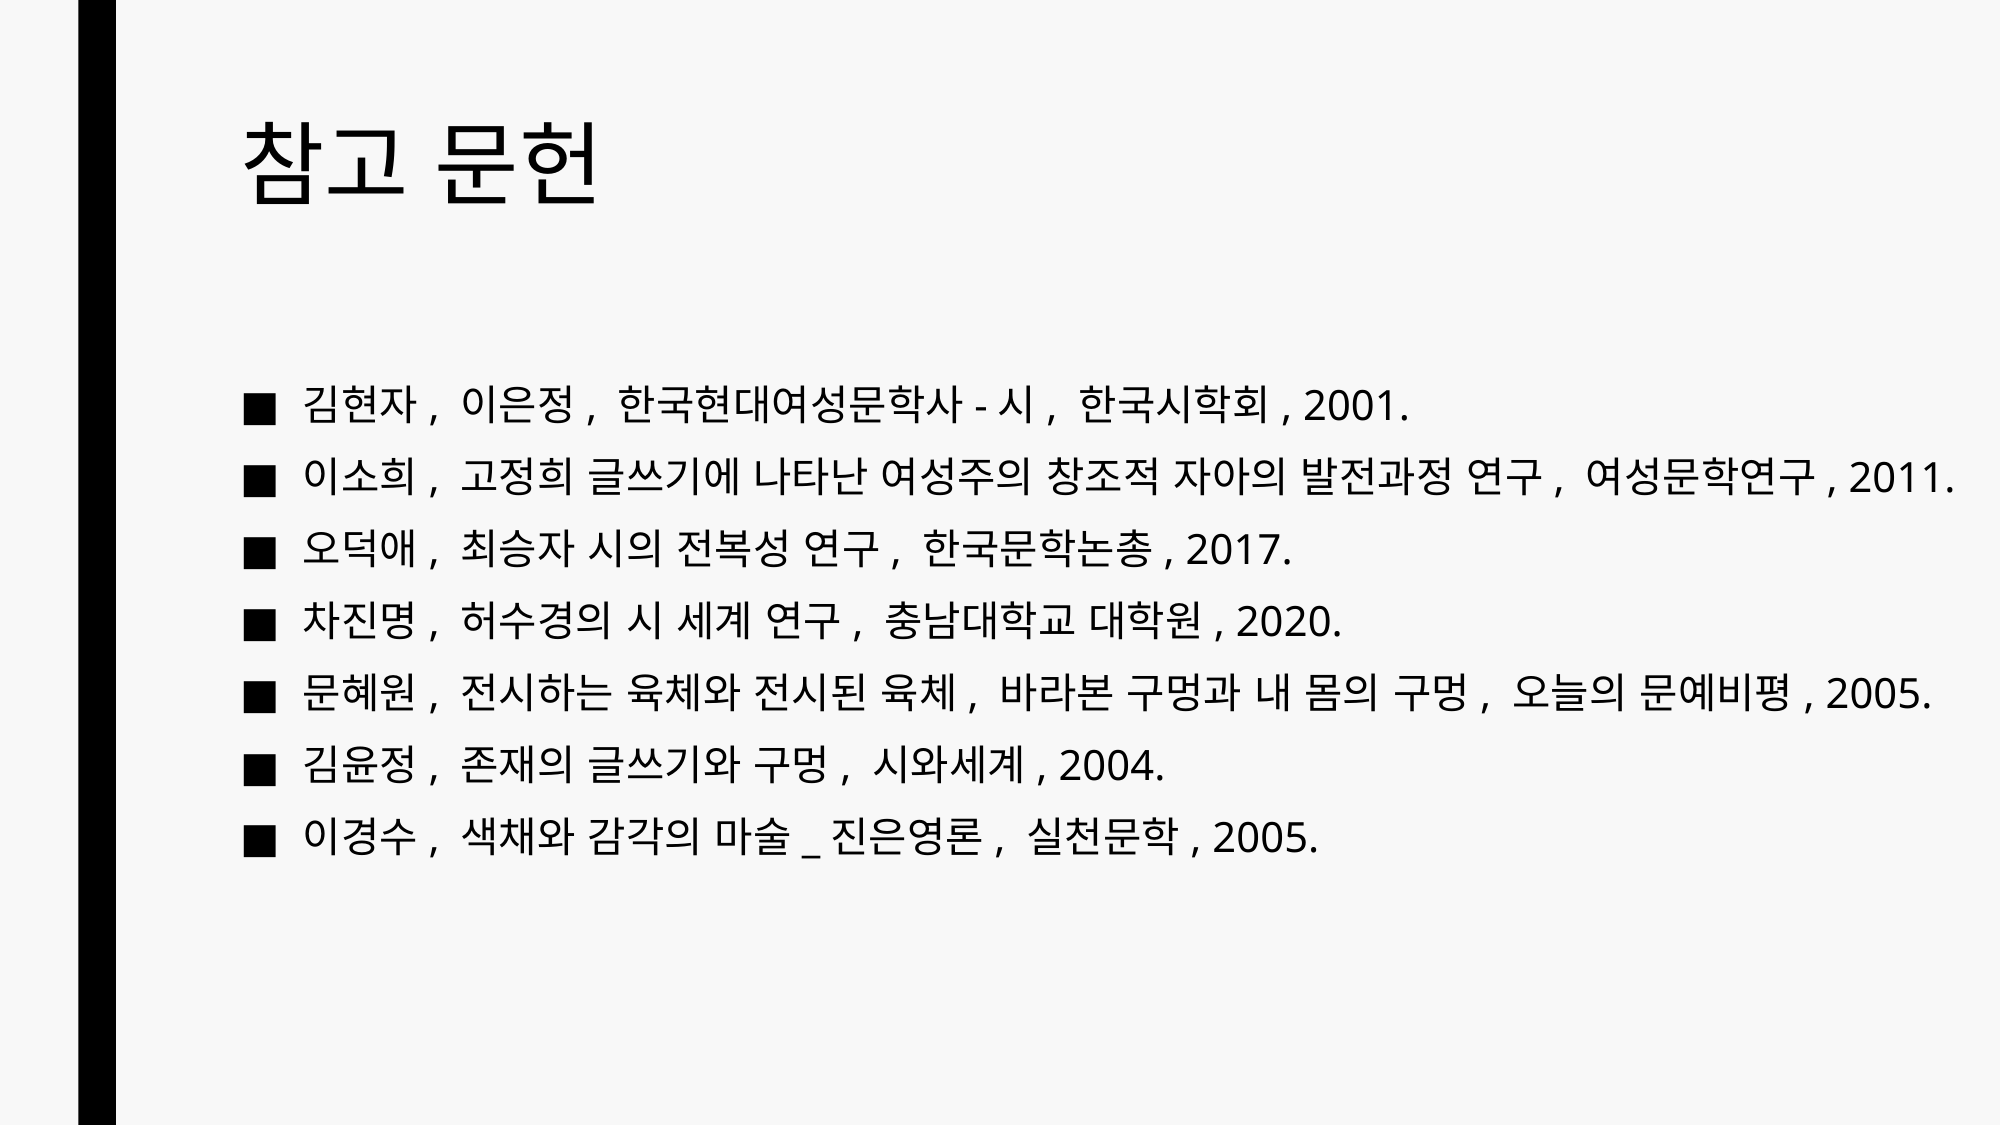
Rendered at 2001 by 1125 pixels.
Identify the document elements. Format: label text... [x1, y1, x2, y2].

list 김현자, 이은정, 한국현대여성문학사-시, 한국시학회, 2001. 이소희, 고정희 글쓰기에 나타난 여성주의 창조적 자아의 발전과정 연구, 여성문학연구, 2011. 오덕애, 최승자 시의 전복성 연구, 한국문학논총, 2017. 차진명, 허수경의 시 세계 연구, 충남대학교 대학원, 2020. 문혜원, 전시하는 육체와 전시된 육체, 바라본 구멍과 내 몸의 구멍, 오늘의 문예비평, 2005. 김윤정, 존재의 글쓰기와 구멍, 시와세계, 2004. 이경수, 색채와 감각의 마술_진은영론, 실천문학, 2005. [225, 375, 2000, 963]
title 참고 문헌 [225, 112, 1800, 357]
